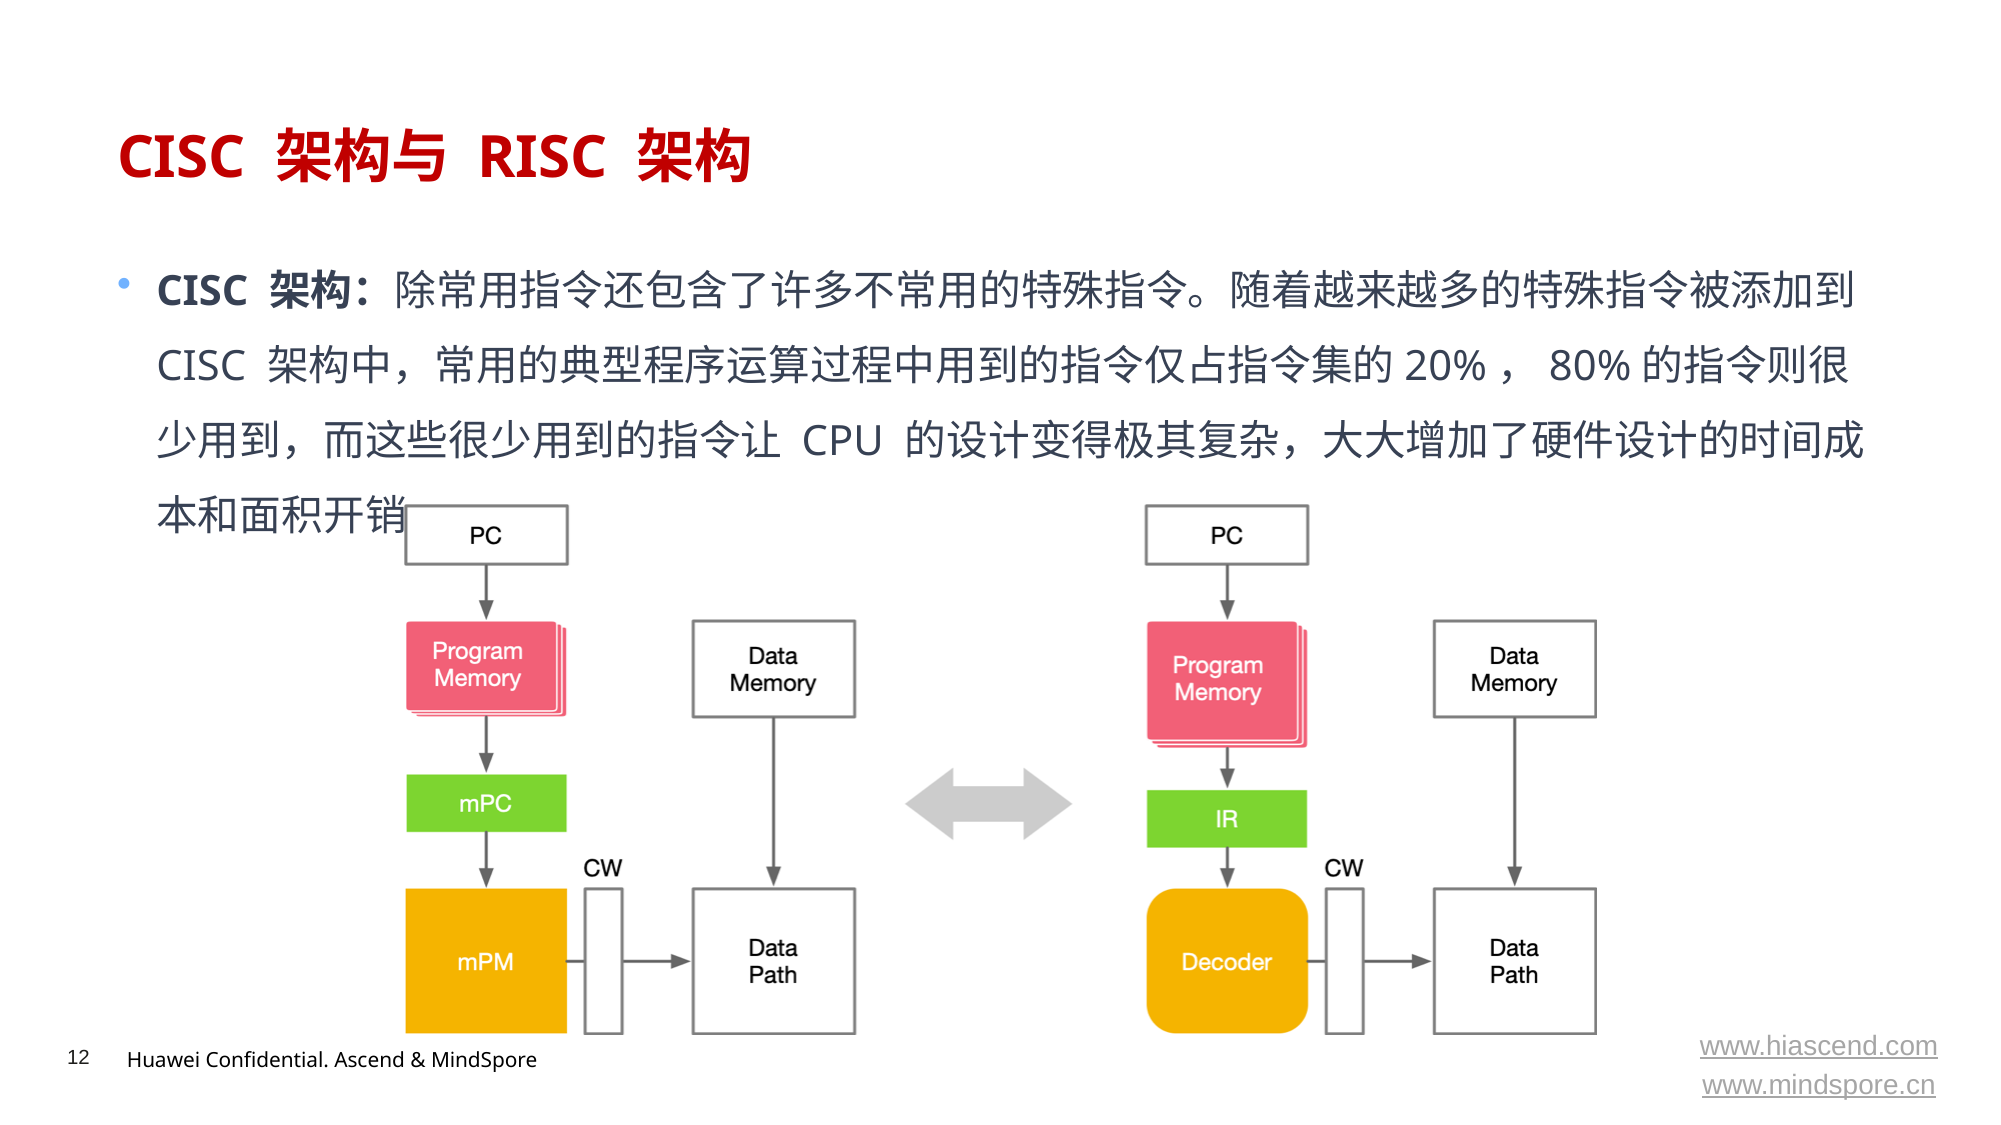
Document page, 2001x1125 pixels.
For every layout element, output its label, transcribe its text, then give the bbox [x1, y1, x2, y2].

picture [404, 504, 1597, 1036]
list CISC 架构：除常用指令还包含了许多不常用的特殊指令。随着越来越多的特殊指令被添加到 CISC 架构中，常用的典型程序运算过程中用到的指令仅占指令集的20%，80%的指令则很少用到，而这些很少用到的指令让 CPU 的设计变得极其复杂，大大增加了硬件设计的时间成本和面积开销。 [102, 231, 1901, 988]
title CISC 架构与 RISC 架构 [102, 111, 1901, 209]
